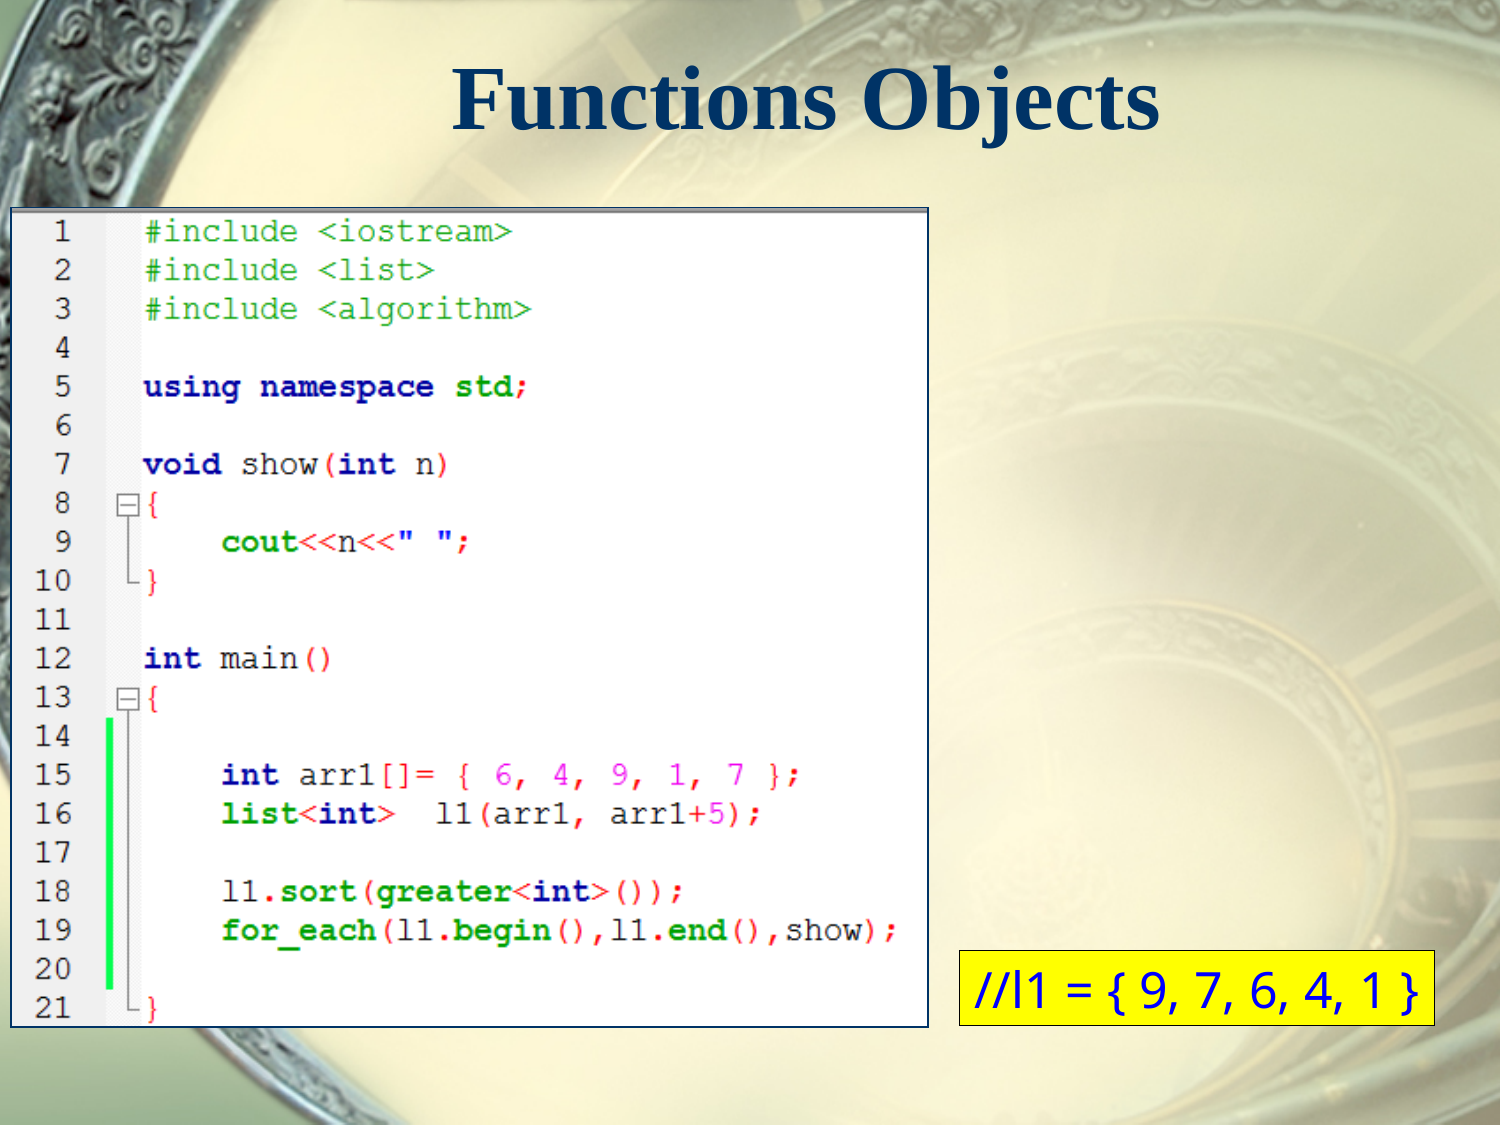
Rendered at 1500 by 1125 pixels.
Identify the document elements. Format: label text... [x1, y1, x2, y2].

text_box //l1 = { 9, 7, 6, 4, 1 } [959, 950, 1435, 1026]
picture [0, 0, 1500, 1125]
title Functions Objects [206, 42, 1407, 181]
